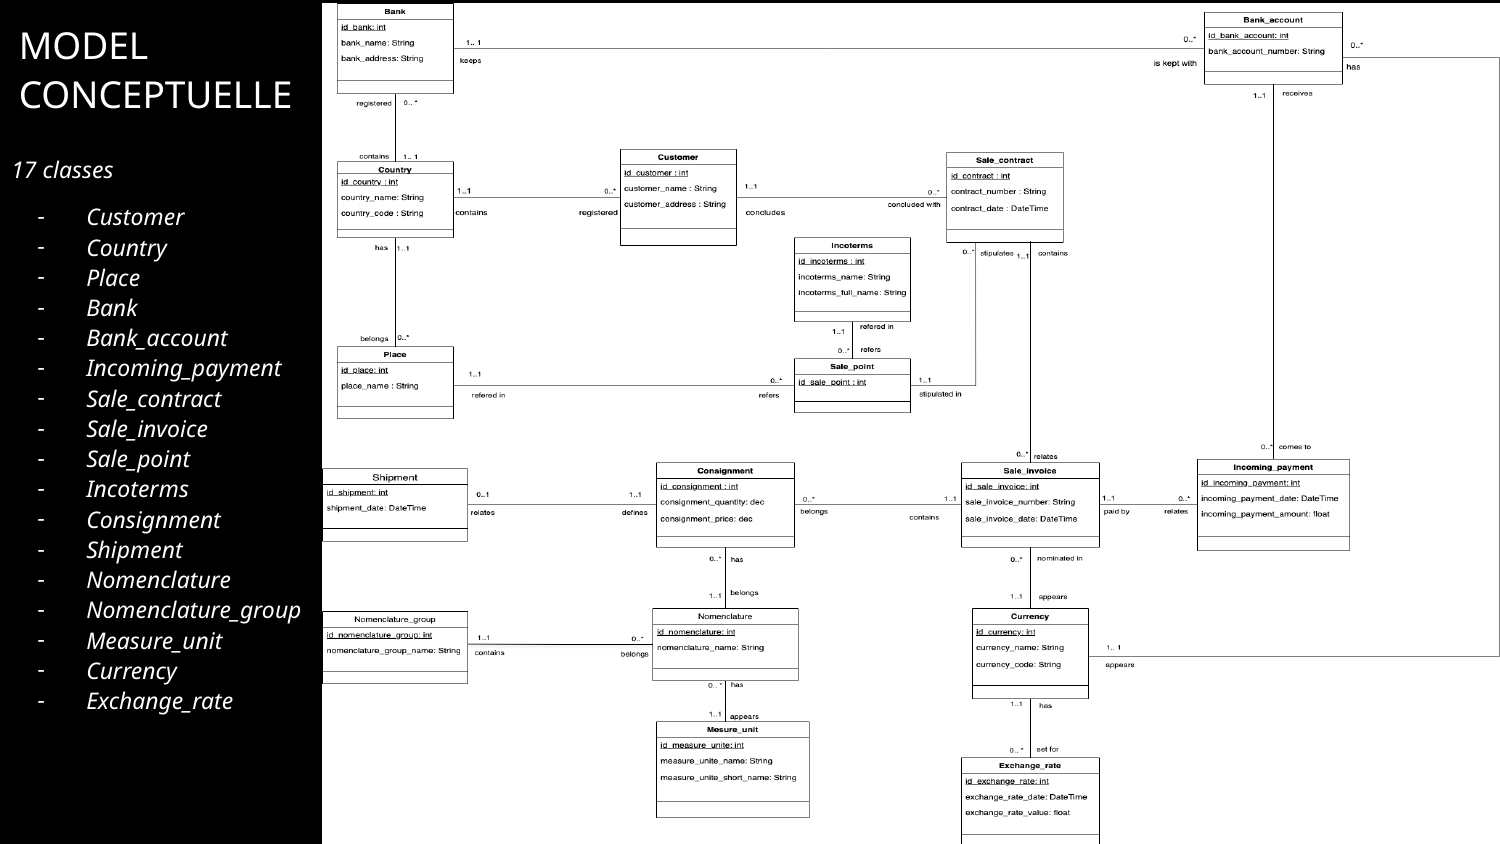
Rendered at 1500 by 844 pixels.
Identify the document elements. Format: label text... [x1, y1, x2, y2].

picture [322, 3, 1500, 844]
list 17 classes Customer Country Place Bank Bank_account Incoming_payment Sale_contract Sale_invoice Sale_point Incoterms Consignment Shipment Nomenclature Nomenclature_group Measure_unit Currency Exchange_rate [0, 147, 317, 826]
title MODEL CONCEPTUELLE [7, 12, 317, 122]
